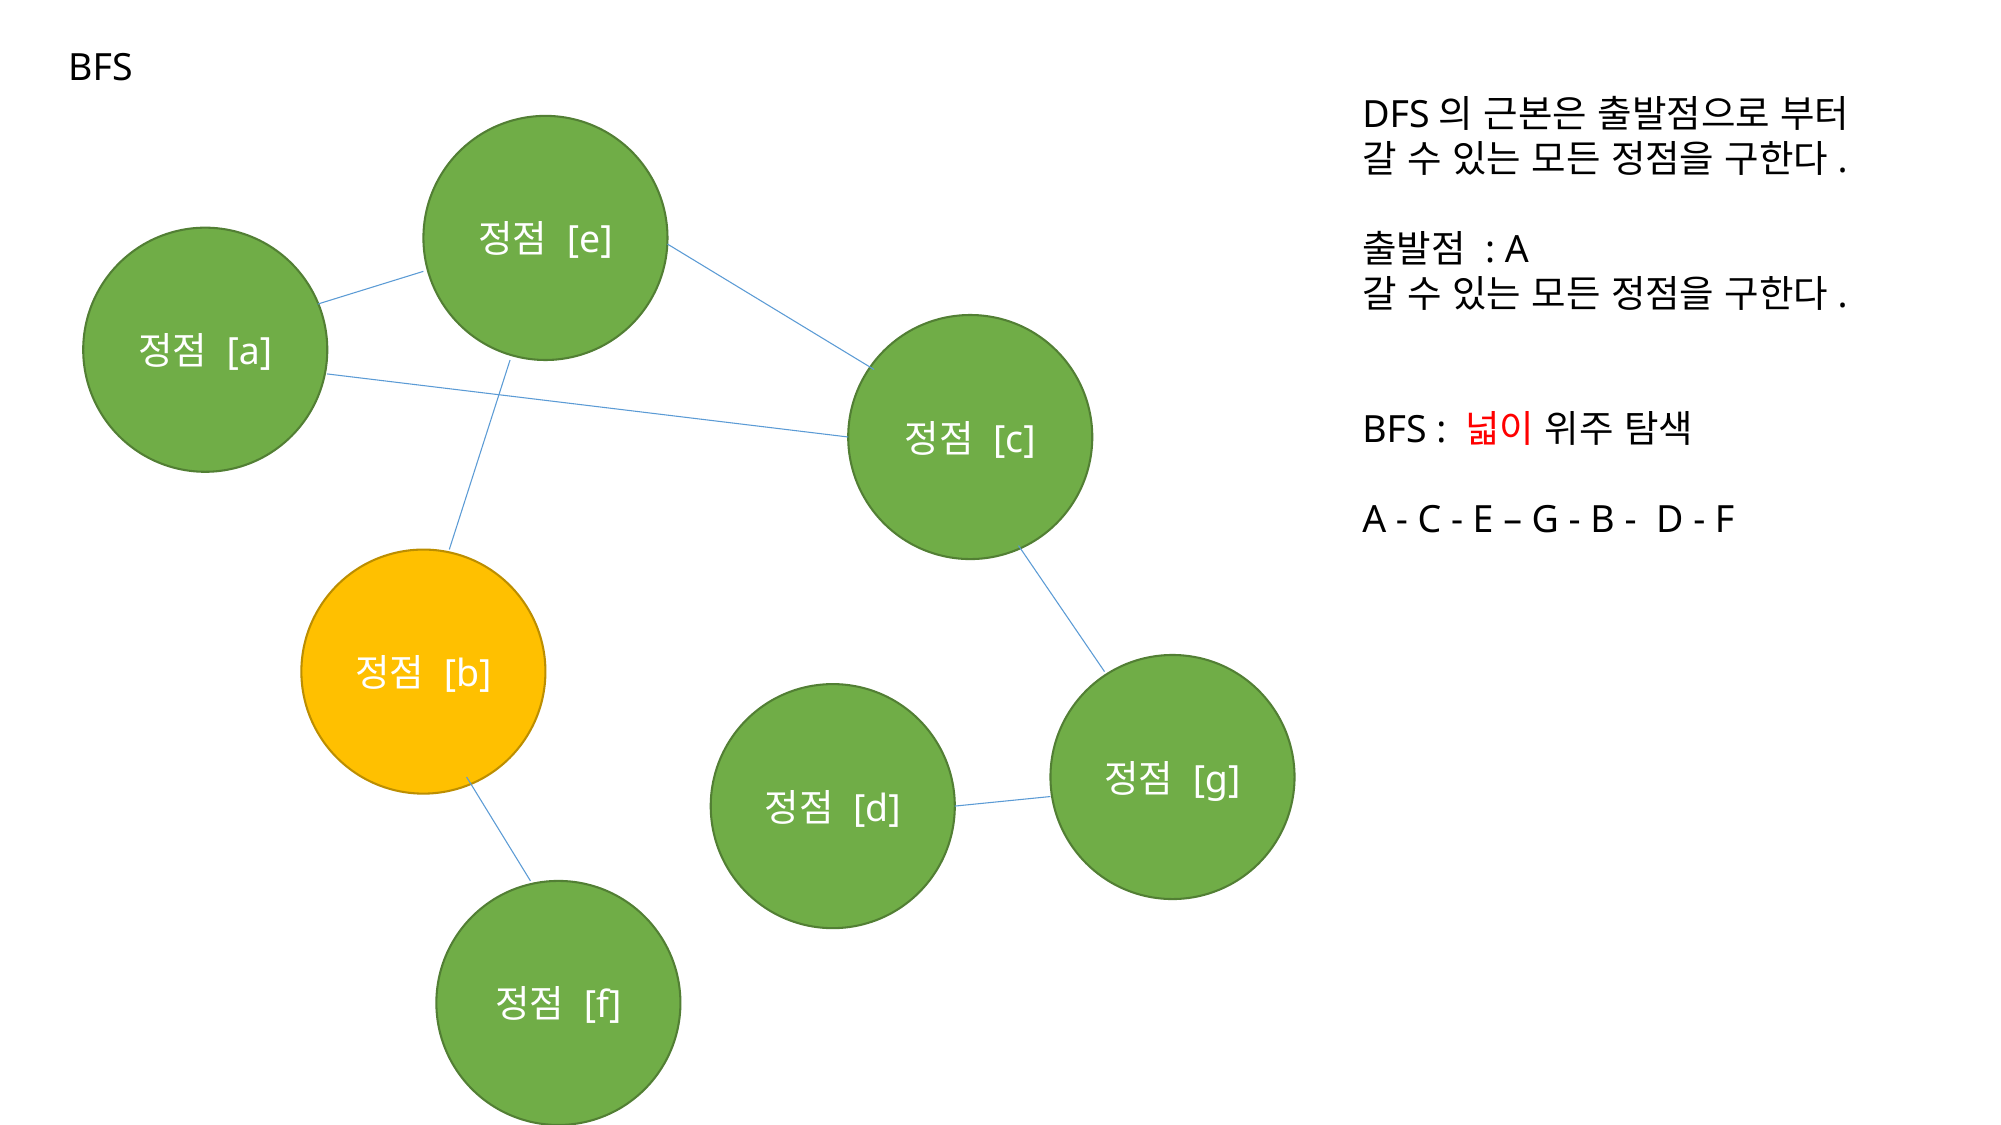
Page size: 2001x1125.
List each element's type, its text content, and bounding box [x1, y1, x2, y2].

text_box 정점 [d] [709, 683, 956, 930]
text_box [317, 271, 424, 304]
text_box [327, 373, 849, 437]
text_box 정점 [e] [422, 114, 669, 362]
text_box 정점 [a] [82, 226, 329, 473]
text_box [667, 243, 874, 370]
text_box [954, 796, 1051, 807]
text_box 정점 [c] [847, 313, 1094, 561]
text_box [466, 777, 531, 881]
text_box 정점 [g] [1049, 653, 1296, 901]
text_box BFS [53, 35, 148, 96]
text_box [449, 359, 511, 373]
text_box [449, 437, 511, 550]
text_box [1018, 545, 1105, 672]
text_box 정점 [b] [300, 548, 547, 795]
text_box DFS의 근본은 출발점으로 부터 갈 수 있는 모든 정점을 구한다. 출발점 : A 갈 수 있는 모든 정점을 구한다. BFS : 넓이 위주 탐색 A - C - E – G - B - D - F [1347, 82, 1865, 548]
text_box 정점 [f] [435, 879, 682, 1125]
